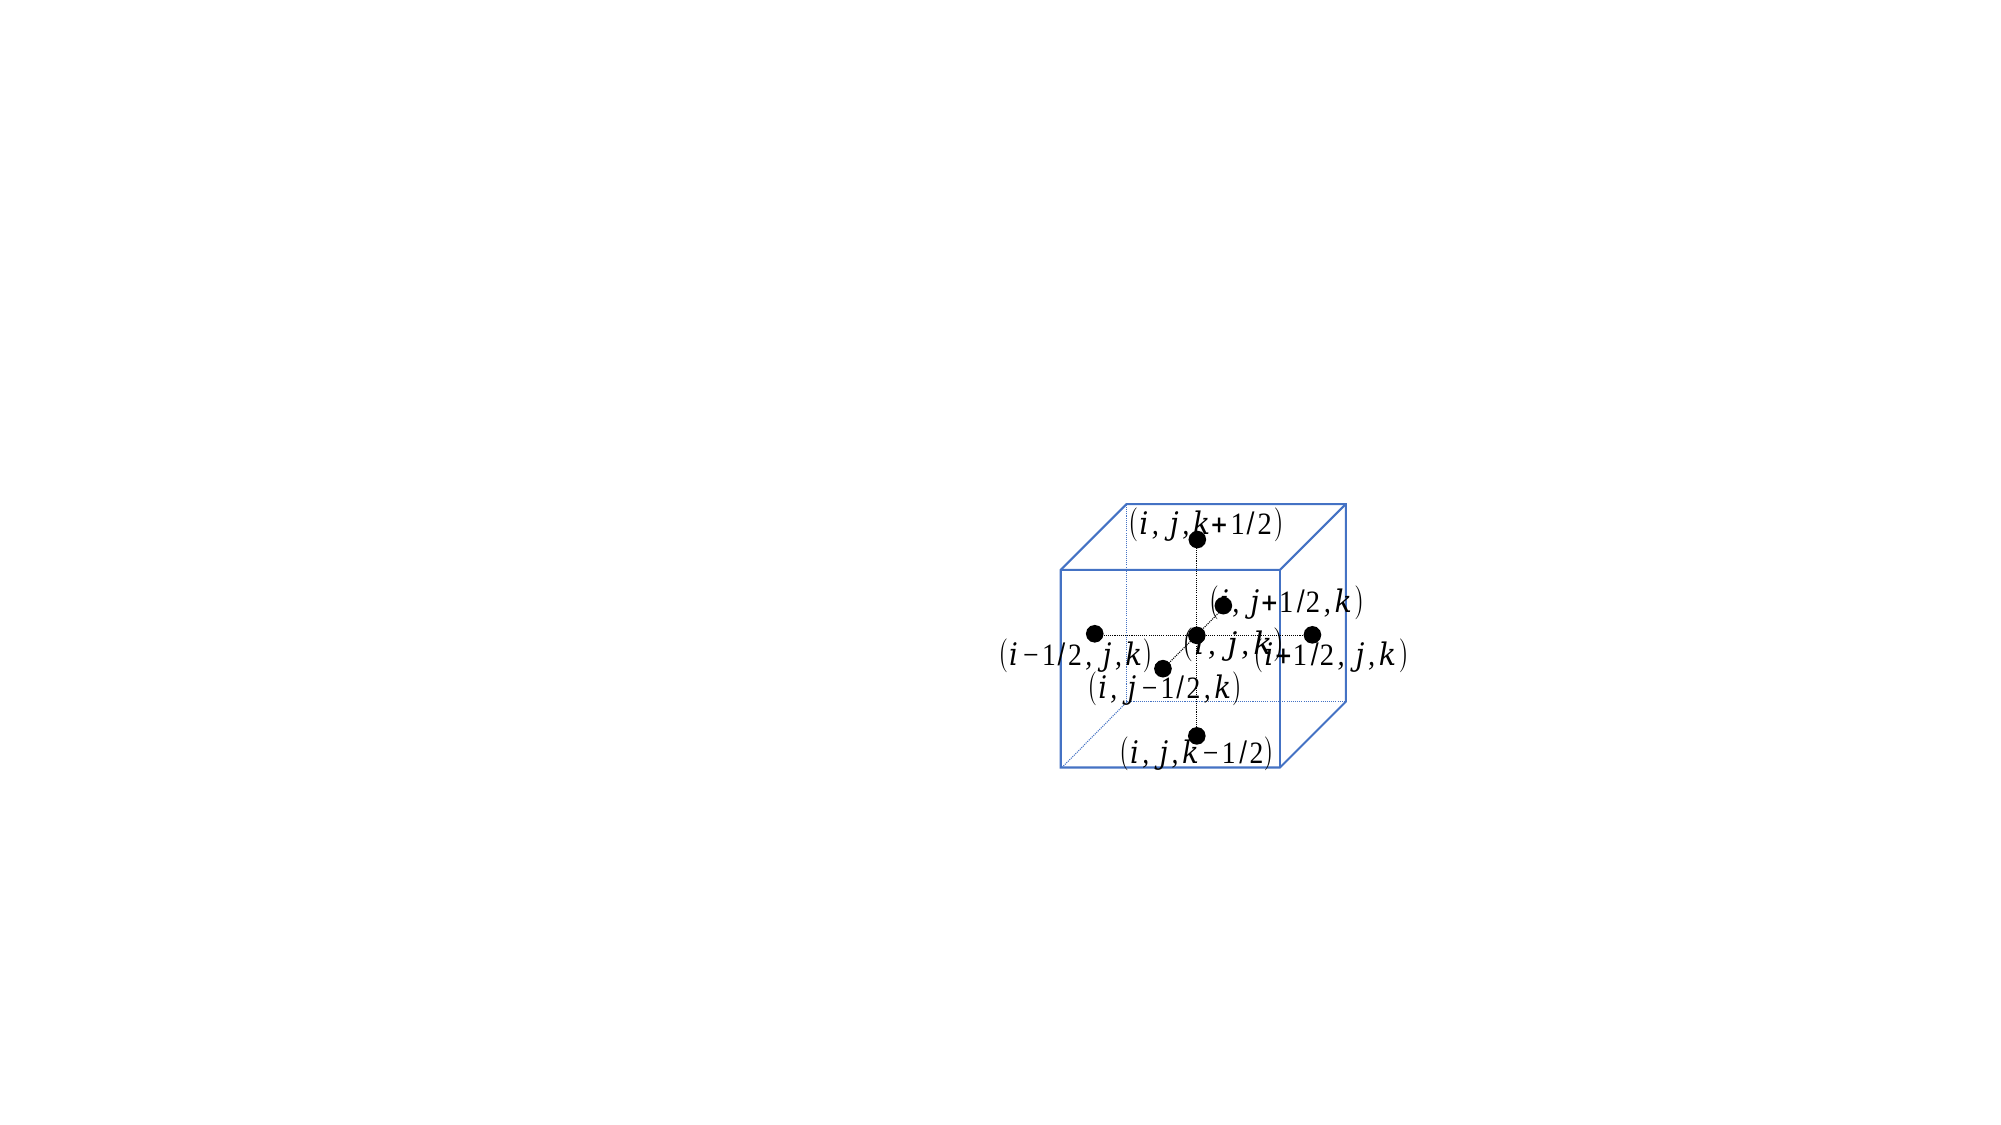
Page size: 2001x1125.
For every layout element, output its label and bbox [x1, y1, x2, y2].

text_box [1061, 701, 1128, 768]
text_box [1159, 606, 1226, 673]
text_box [1213, 595, 1225, 606]
text_box [1059, 503, 1347, 769]
text_box [1187, 529, 1208, 550]
text_box [1153, 659, 1172, 679]
text_box [1225, 596, 1234, 615]
text_box [1302, 624, 1323, 645]
text_box [1084, 623, 1105, 644]
text_box [1186, 726, 1207, 746]
